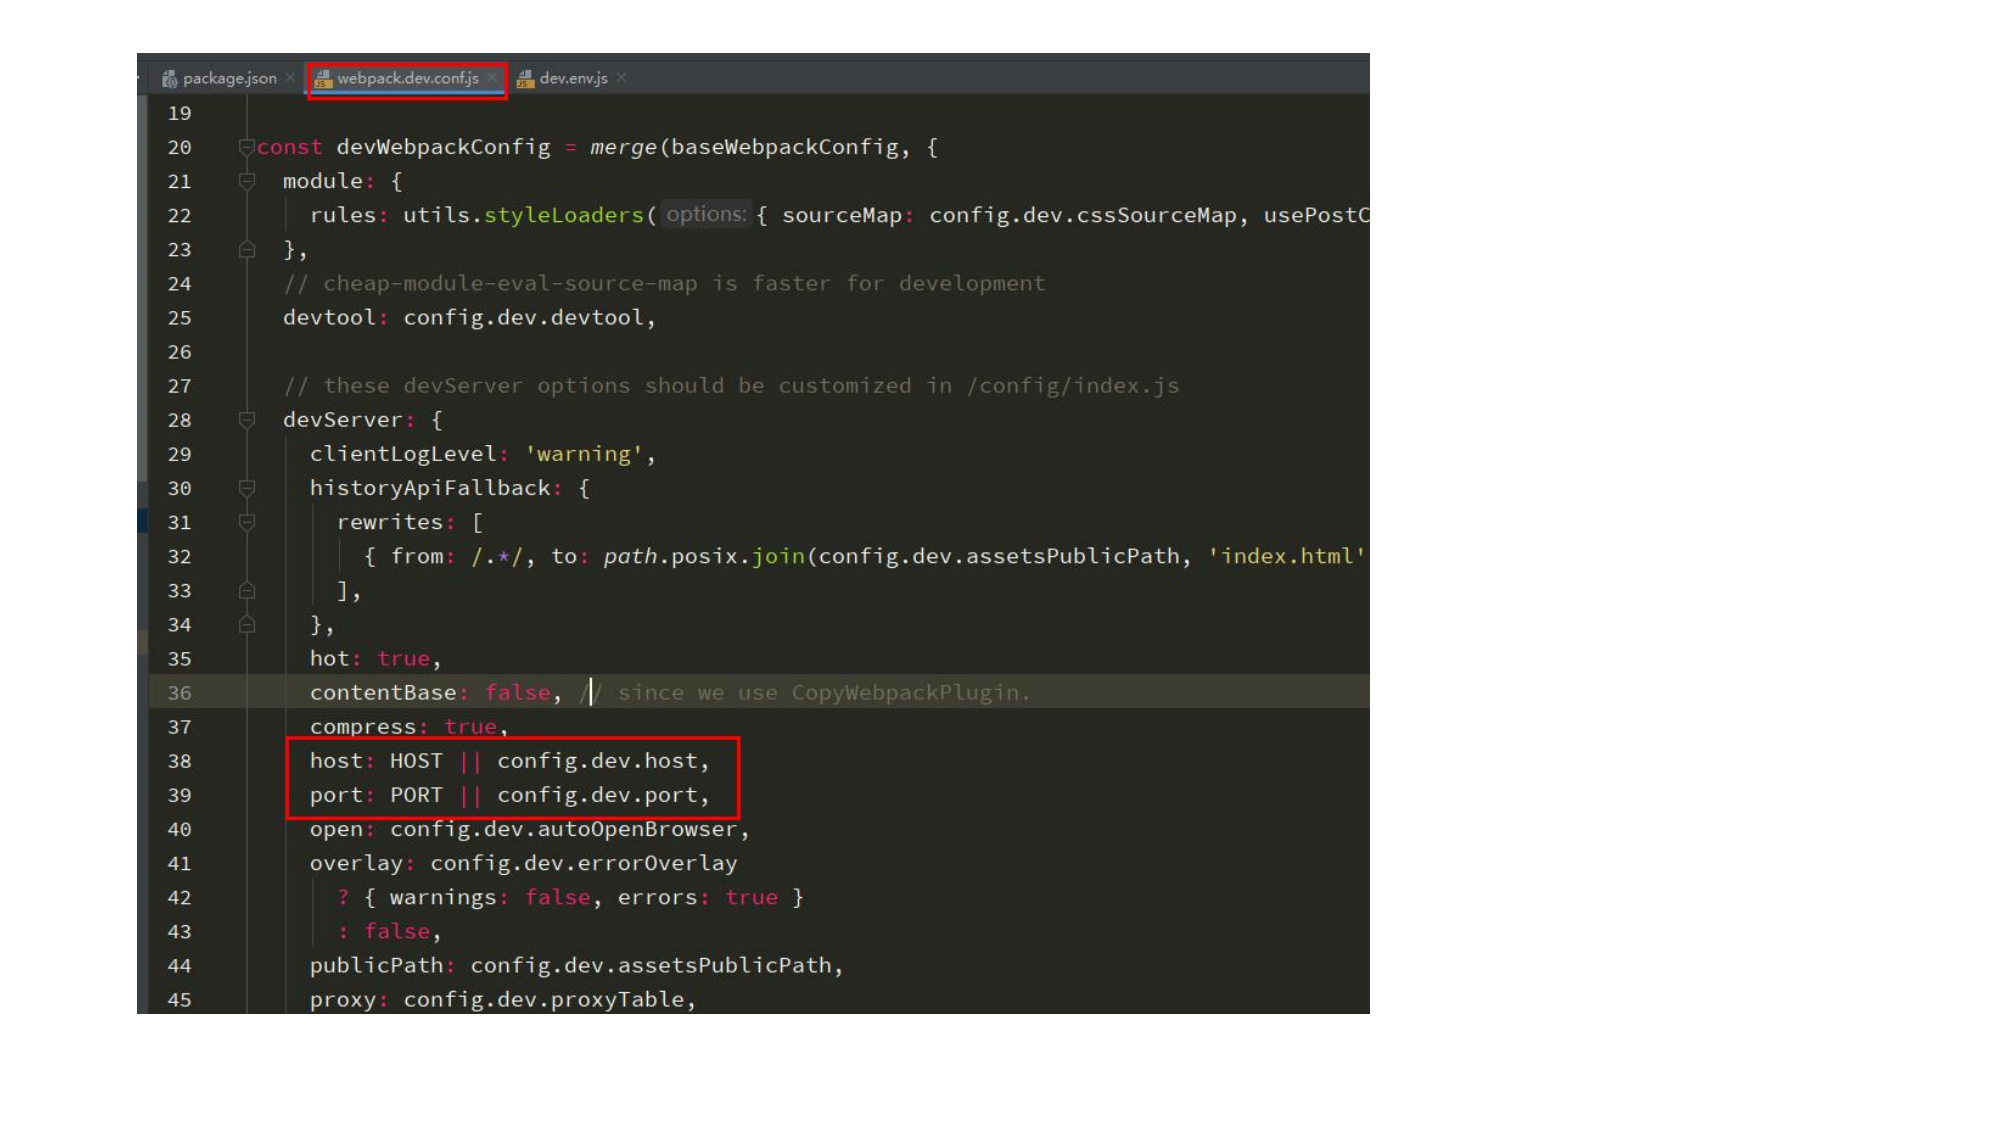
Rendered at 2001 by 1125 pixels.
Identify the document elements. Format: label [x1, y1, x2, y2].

picture [137, 53, 1370, 1014]
